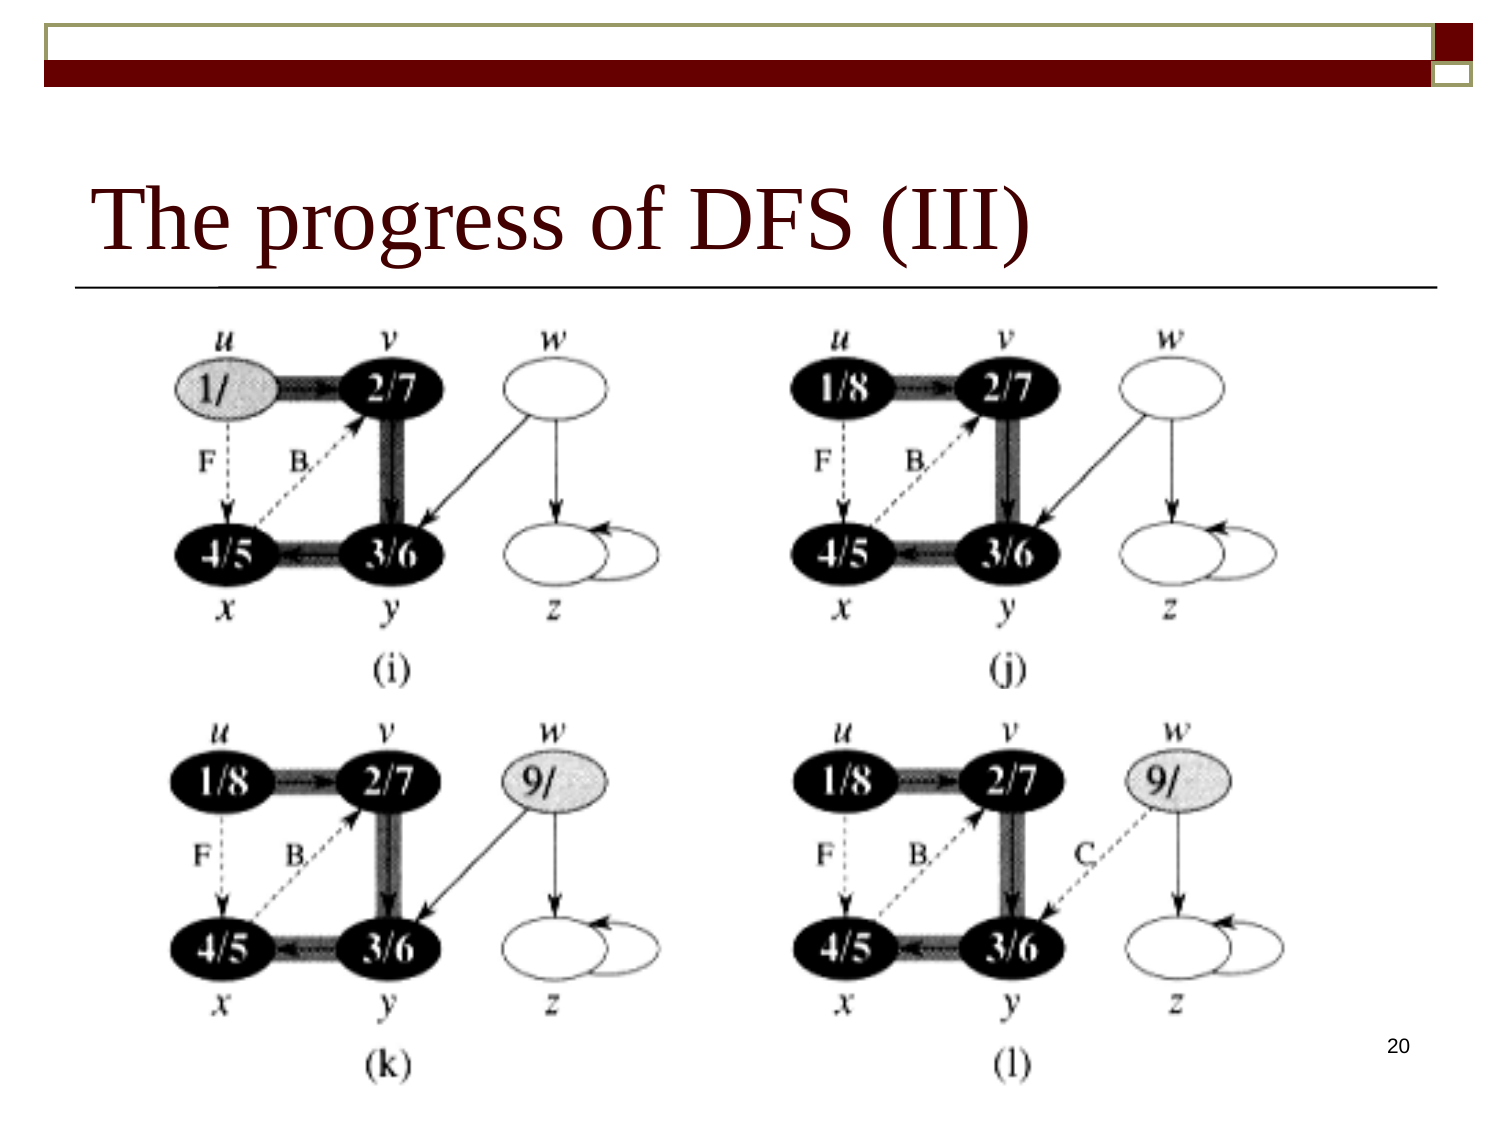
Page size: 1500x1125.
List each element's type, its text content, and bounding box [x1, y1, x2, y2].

title The progress of DFS (III) [75, 87, 1425, 275]
picture [141, 289, 1341, 1107]
slide_number 20 [1336, 1024, 1426, 1101]
